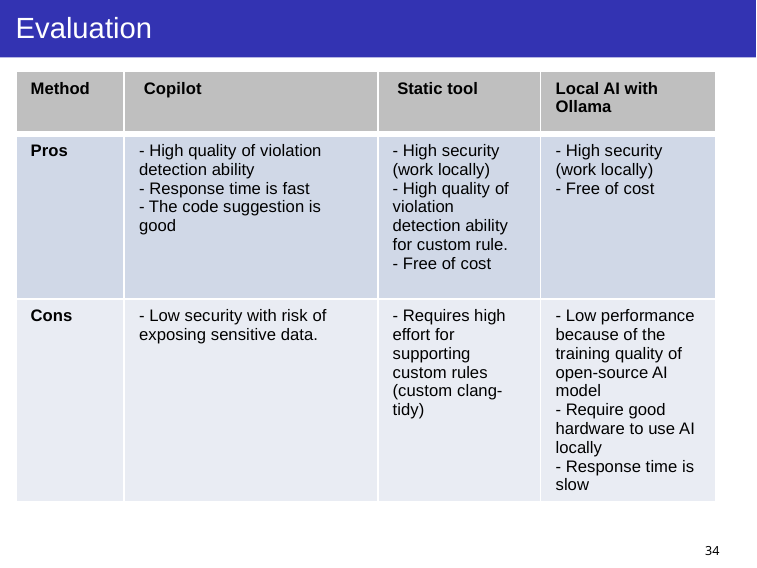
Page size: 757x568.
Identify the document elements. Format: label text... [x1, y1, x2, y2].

table_cell - High security (work locally) - High quality of violation detection ability for custom rule. - Free of cost [379, 137, 540, 298]
table_cell Pros [17, 137, 123, 298]
table_cell - High security (work locally) - Free of cost [541, 137, 715, 298]
table_cell - Low performance because of the training quality of open-source AI model - Require good hardware to use AI locally - Response time is slow [541, 300, 715, 501]
table_cell - High quality of violation detection ability - Response time is fast - The code suggestion is good [125, 137, 377, 298]
table_header Copilot [125, 72, 377, 131]
table_cell - Low security with risk of exposing sensitive data. [125, 300, 377, 501]
title Evaluation [15, 9, 512, 46]
table_header Local AI with Ollama [541, 72, 715, 131]
table_header Method [17, 72, 123, 131]
slide_number 34 [703, 543, 745, 559]
table_cell Cons [17, 300, 123, 501]
table_cell - Requires high effort for supporting custom rules (custom clang-tidy) [379, 300, 540, 501]
table_header Static tool [379, 72, 540, 131]
